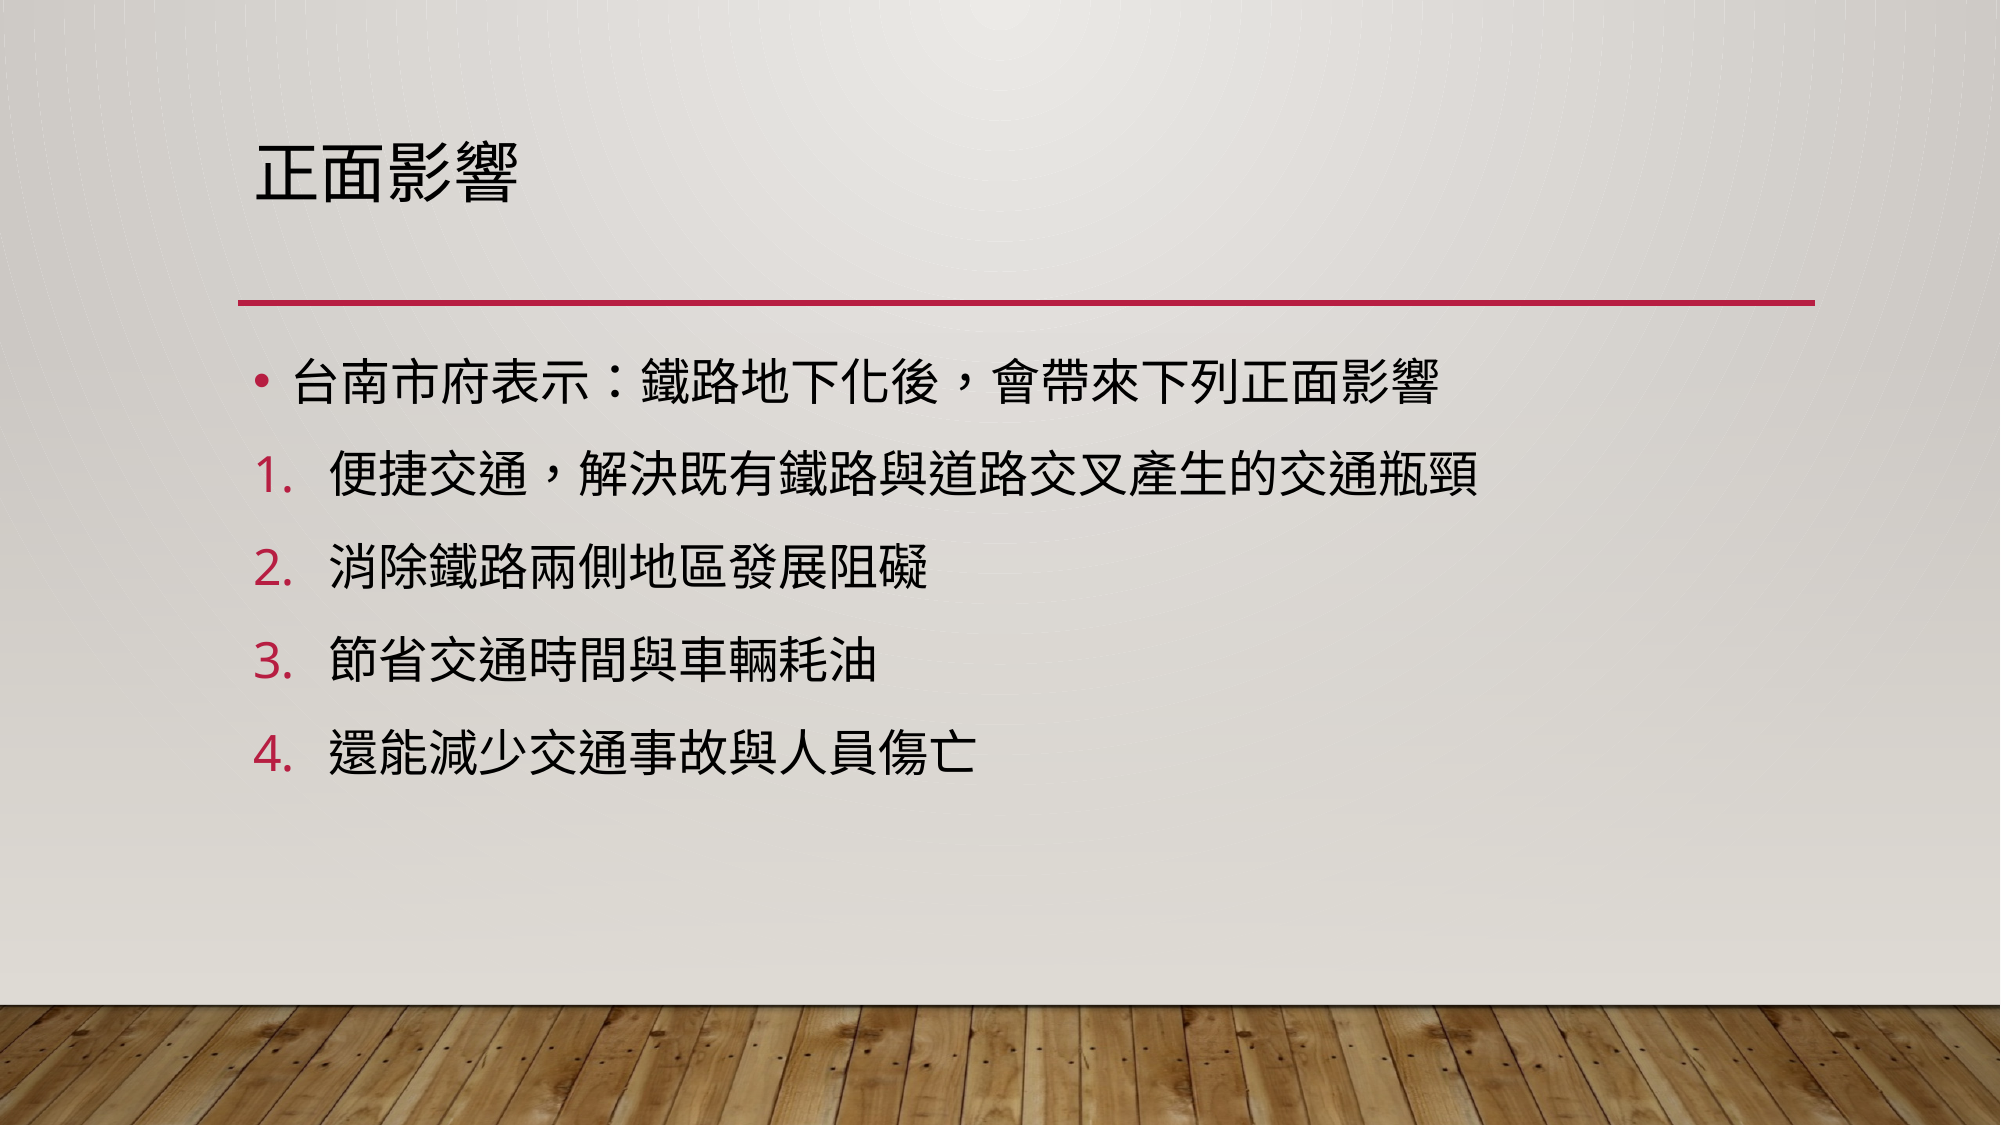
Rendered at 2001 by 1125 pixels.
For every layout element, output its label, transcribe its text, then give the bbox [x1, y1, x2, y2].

title 正面影響 [238, 131, 1814, 305]
picture [0, 1005, 2000, 1125]
list 台南市府表示：鐵路地下化後，會帶來下列正面影響 便捷交通，解決既有鐵路與道路交叉產生的交通瓶頸 消除鐵路兩側地區發展阻礙 節省交通時間與車輛耗油 還能減少交通事故與人員傷亡 [238, 330, 1814, 897]
